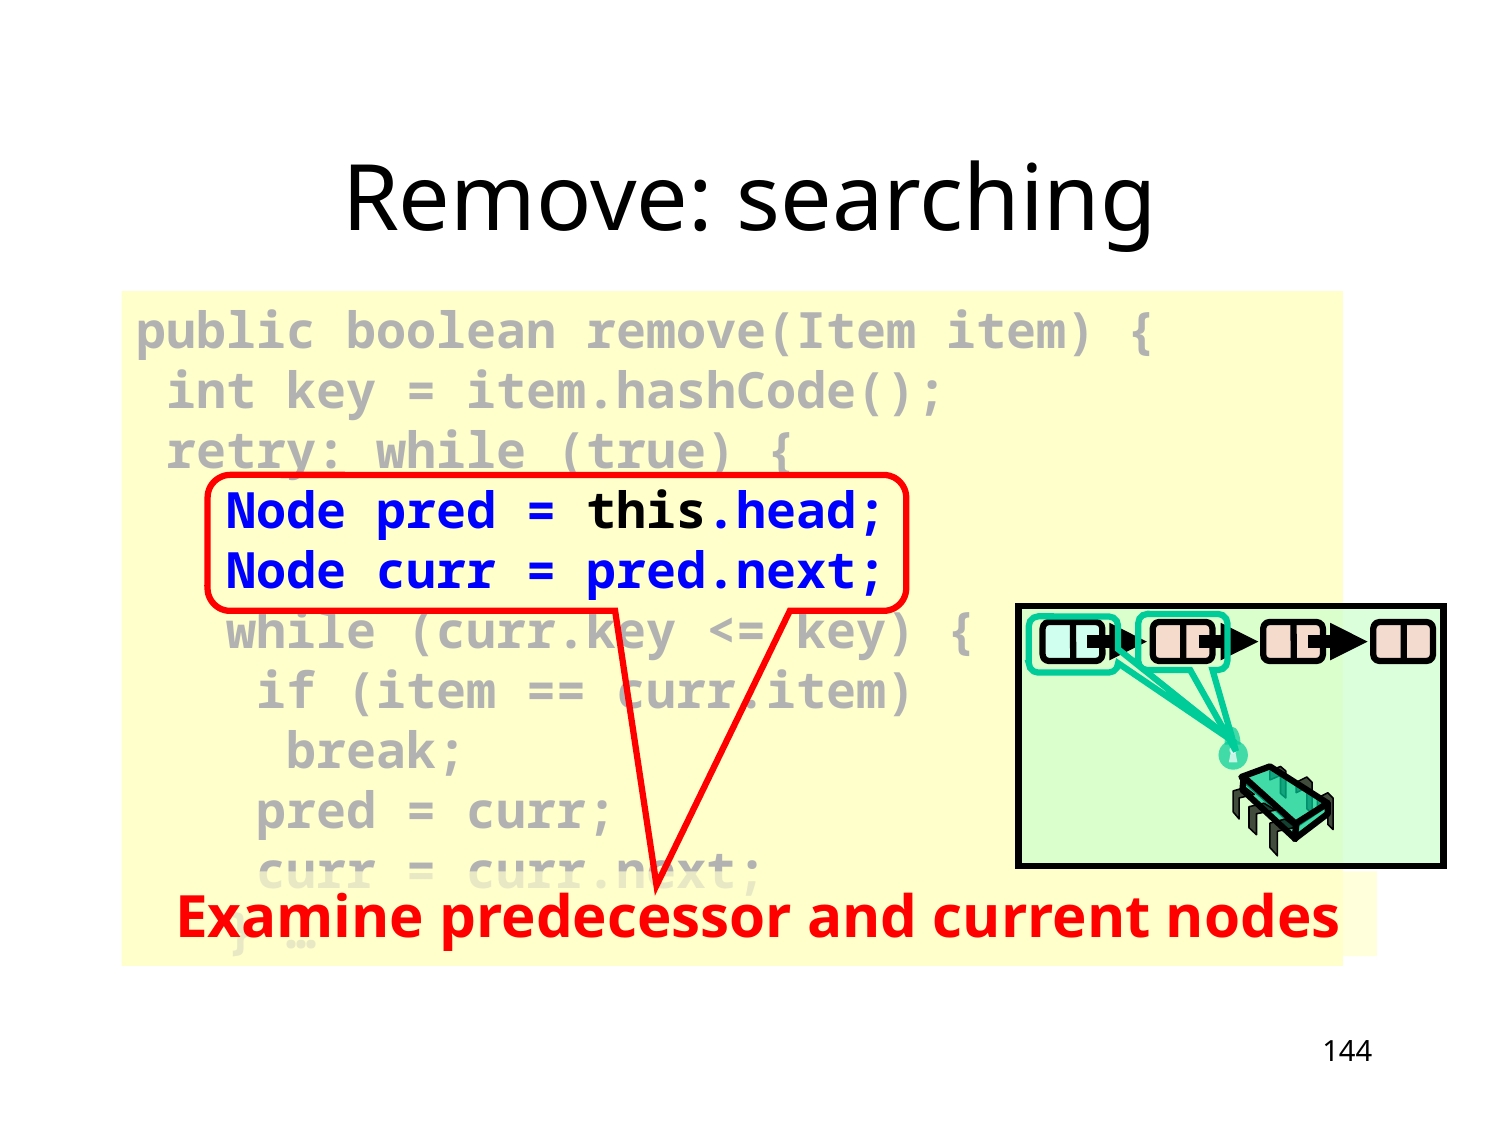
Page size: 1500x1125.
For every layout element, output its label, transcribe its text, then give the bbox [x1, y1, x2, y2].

slide_number 144 [1074, 1024, 1388, 1101]
text_box [207, 474, 907, 886]
text_box Examine predecessor and current nodes [139, 871, 1377, 957]
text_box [1018, 605, 1444, 867]
title Remove: searching [112, 99, 1388, 288]
text_box public boolean remove(Item item) { int key = item.hashCode(); retry: while (true) { Node pred = this.head; Node curr = pred.next; while (curr.key <= key) { if (item == curr.item) break; pred = curr; curr = curr.next; } … [121, 291, 1343, 966]
